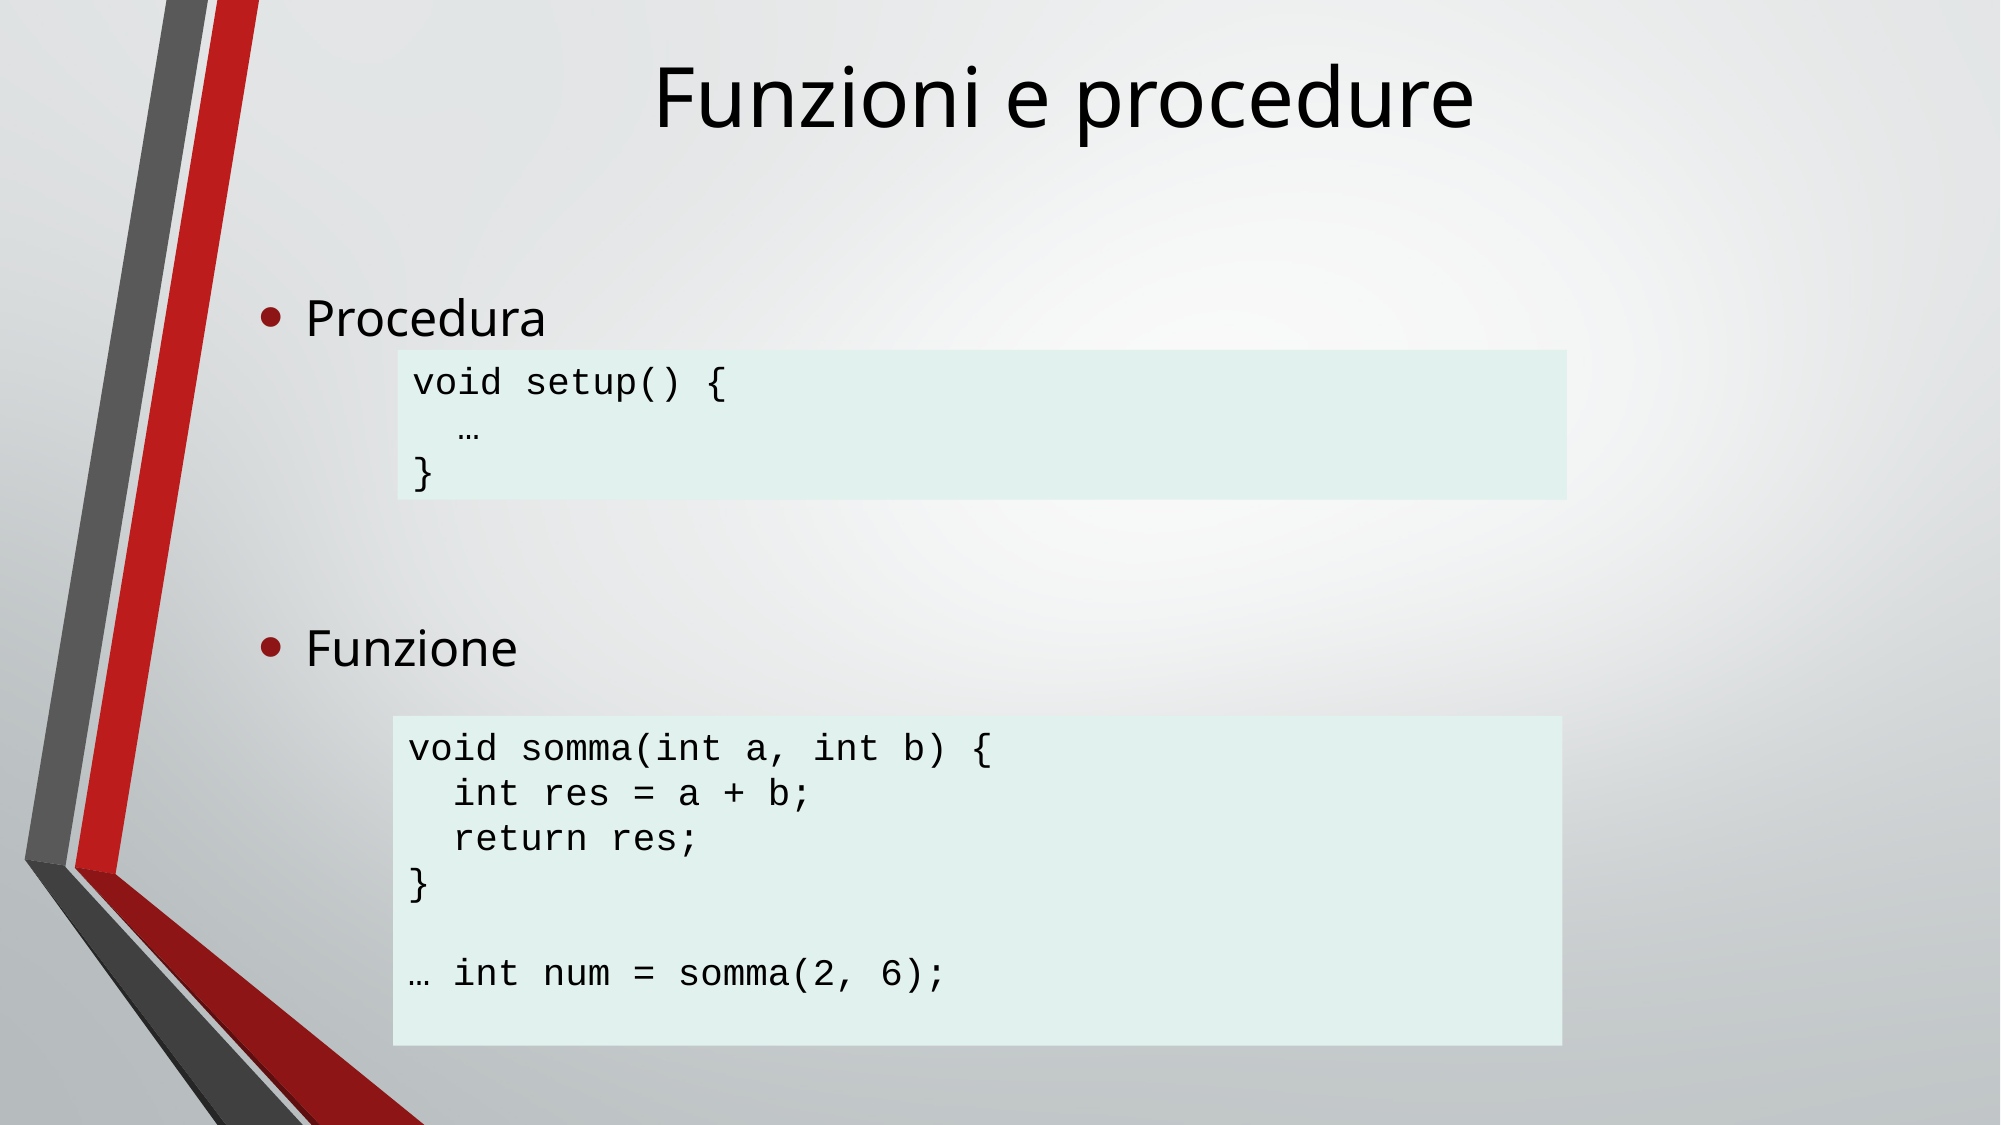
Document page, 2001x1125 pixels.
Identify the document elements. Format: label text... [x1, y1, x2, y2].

text_box void setup() { … } [396, 349, 1568, 501]
text_box void somma(int a, int b) { int res = a + b; return res; } … int num = somma(2, 6); [392, 715, 1564, 1047]
list Procedura Funzione [243, 12, 1887, 950]
